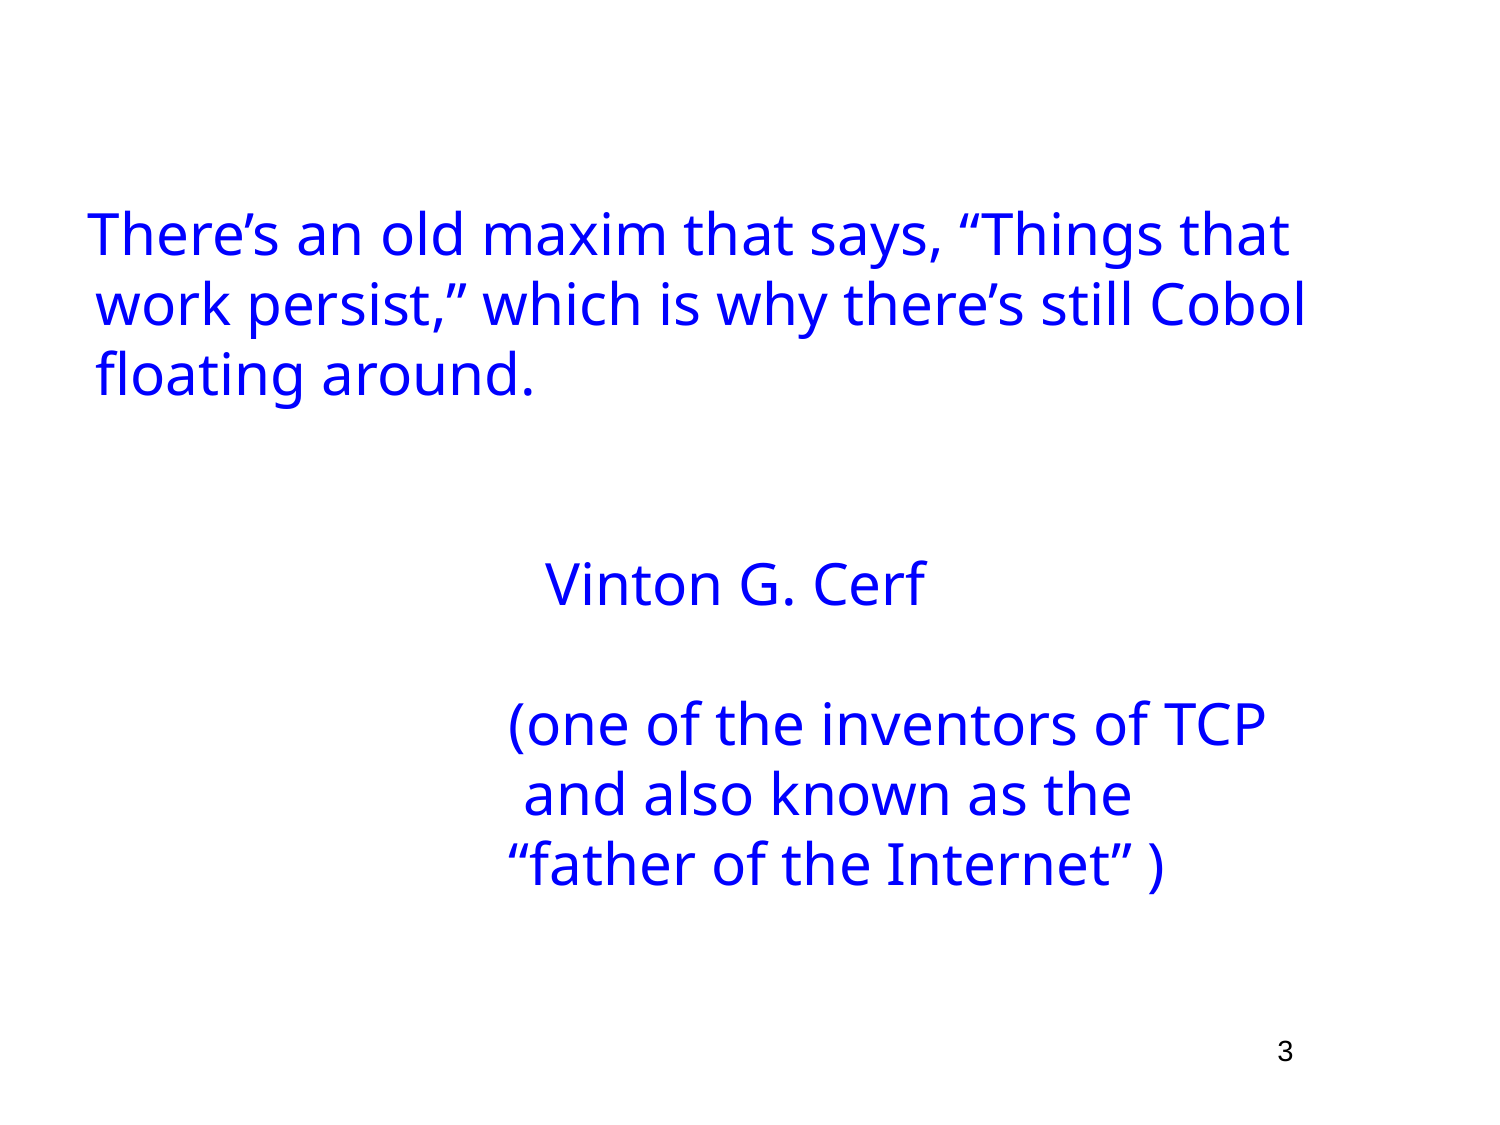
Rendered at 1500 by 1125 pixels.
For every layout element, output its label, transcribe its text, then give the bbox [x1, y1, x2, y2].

list There’s an old maxim that says, “Things that work persist,” which is why there’s still Cobol floating around. Vinton G. Cerf (one of the inventors of TCP and also known as the “father of the Internet” ) [43, 112, 1457, 1013]
slide_number 3 [1262, 1025, 1413, 1088]
